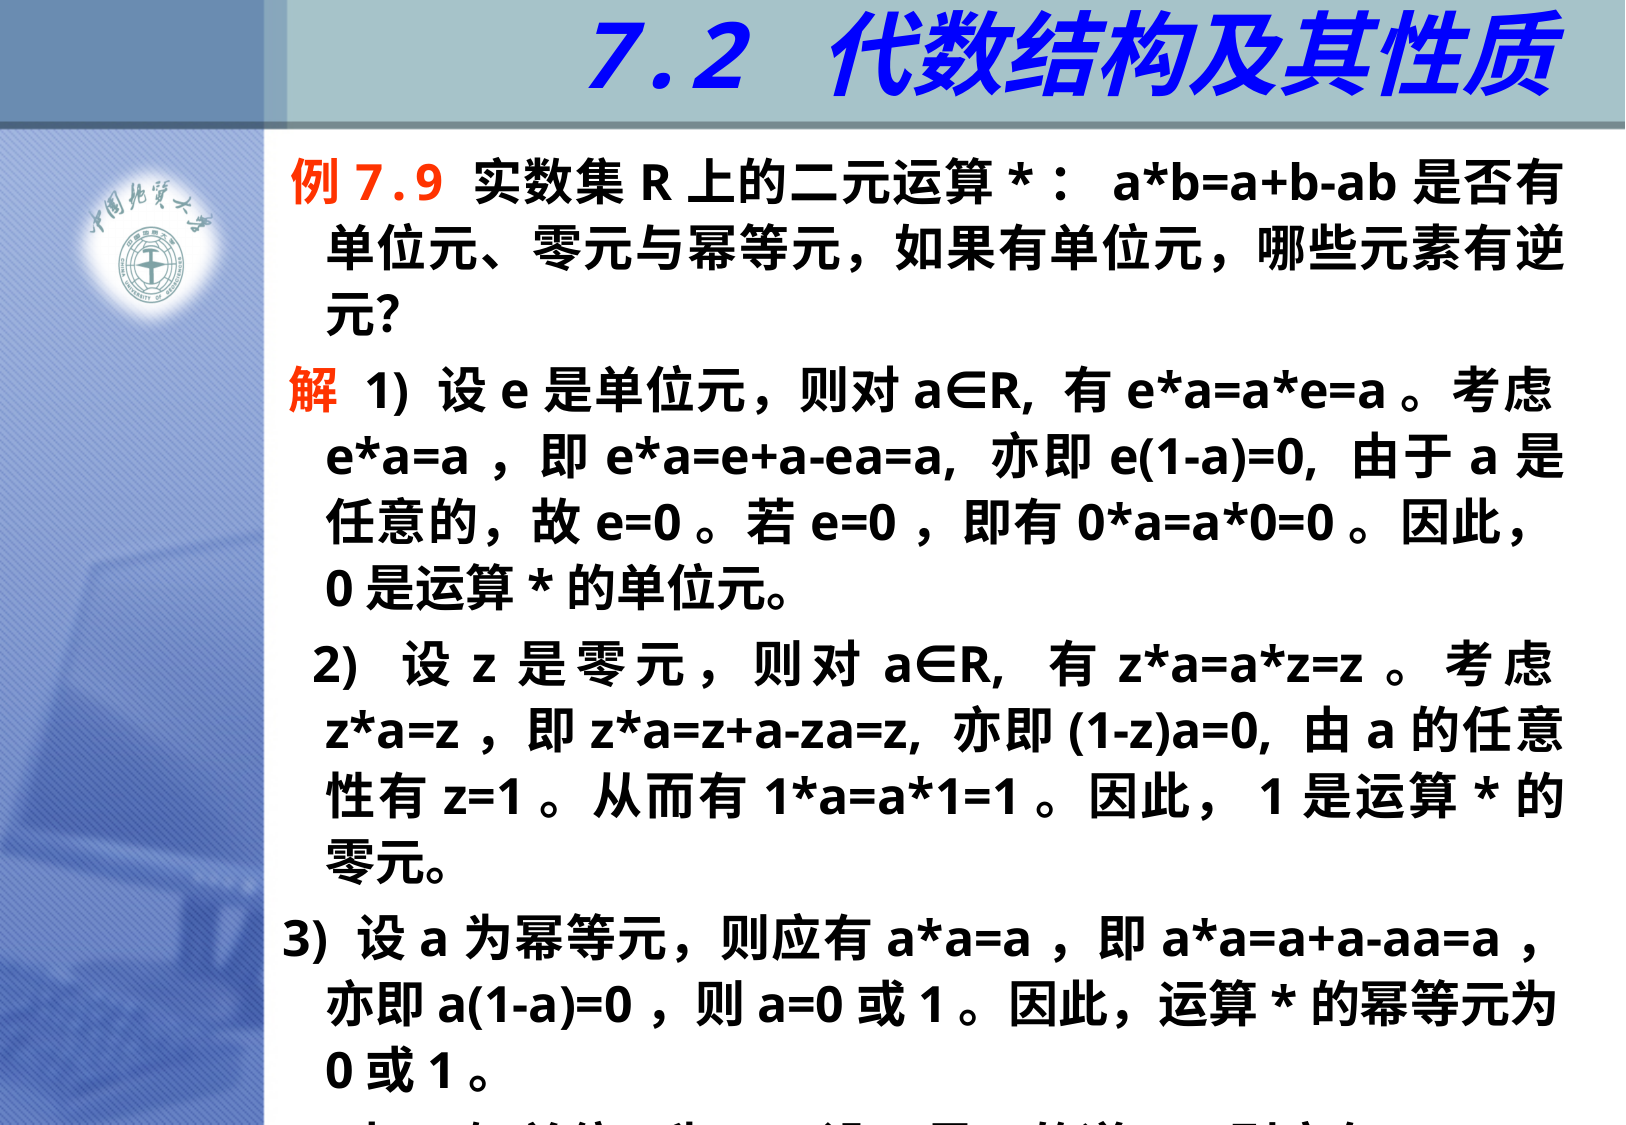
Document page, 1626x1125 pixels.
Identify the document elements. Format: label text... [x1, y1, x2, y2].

title 7.2 代数结构及其性质 [317, 0, 1569, 110]
picture [0, 0, 1625, 1125]
list 例7.9 实数集R上的二元运算*：a*b=a+b-ab是否有单位元、零元与幂等元，如果有单位元，哪些元素有逆元？ 解 1) 设e是单位元，则对a∈R, 有e*a=a*e=a。考虑e*a=a，即e*a=e+a-ea=a, 亦即e(1-a)=0, 由于a是任意的，故e=0。若e=0，即有0*a=a*0=0。因此，0是运算*的单位元。 2) 设z是零元，则对a∈R, 有z*a=a*z=z。考虑z*a=z，即z*a=z+a-za=z, 亦即(1-z)a=0, 由a的任意性有z=1。从而有1*a=a*1=1。因此，1是运算*的零元。 3) 设a为幂等元，则应有a*a=a，即a*a=a+a-aa=a，亦即a(1-a)=0，则a=0或1。因此，运算*的幂等元为0或1。 4) 由1)知单位元为0，设b是a的逆元，则应有a*b=0，即a+b-ab=0，则b=a/(a-1)，因此，对于R中除1以外的任何元素都有逆元a/(a-1)。 [209, 136, 1581, 1125]
